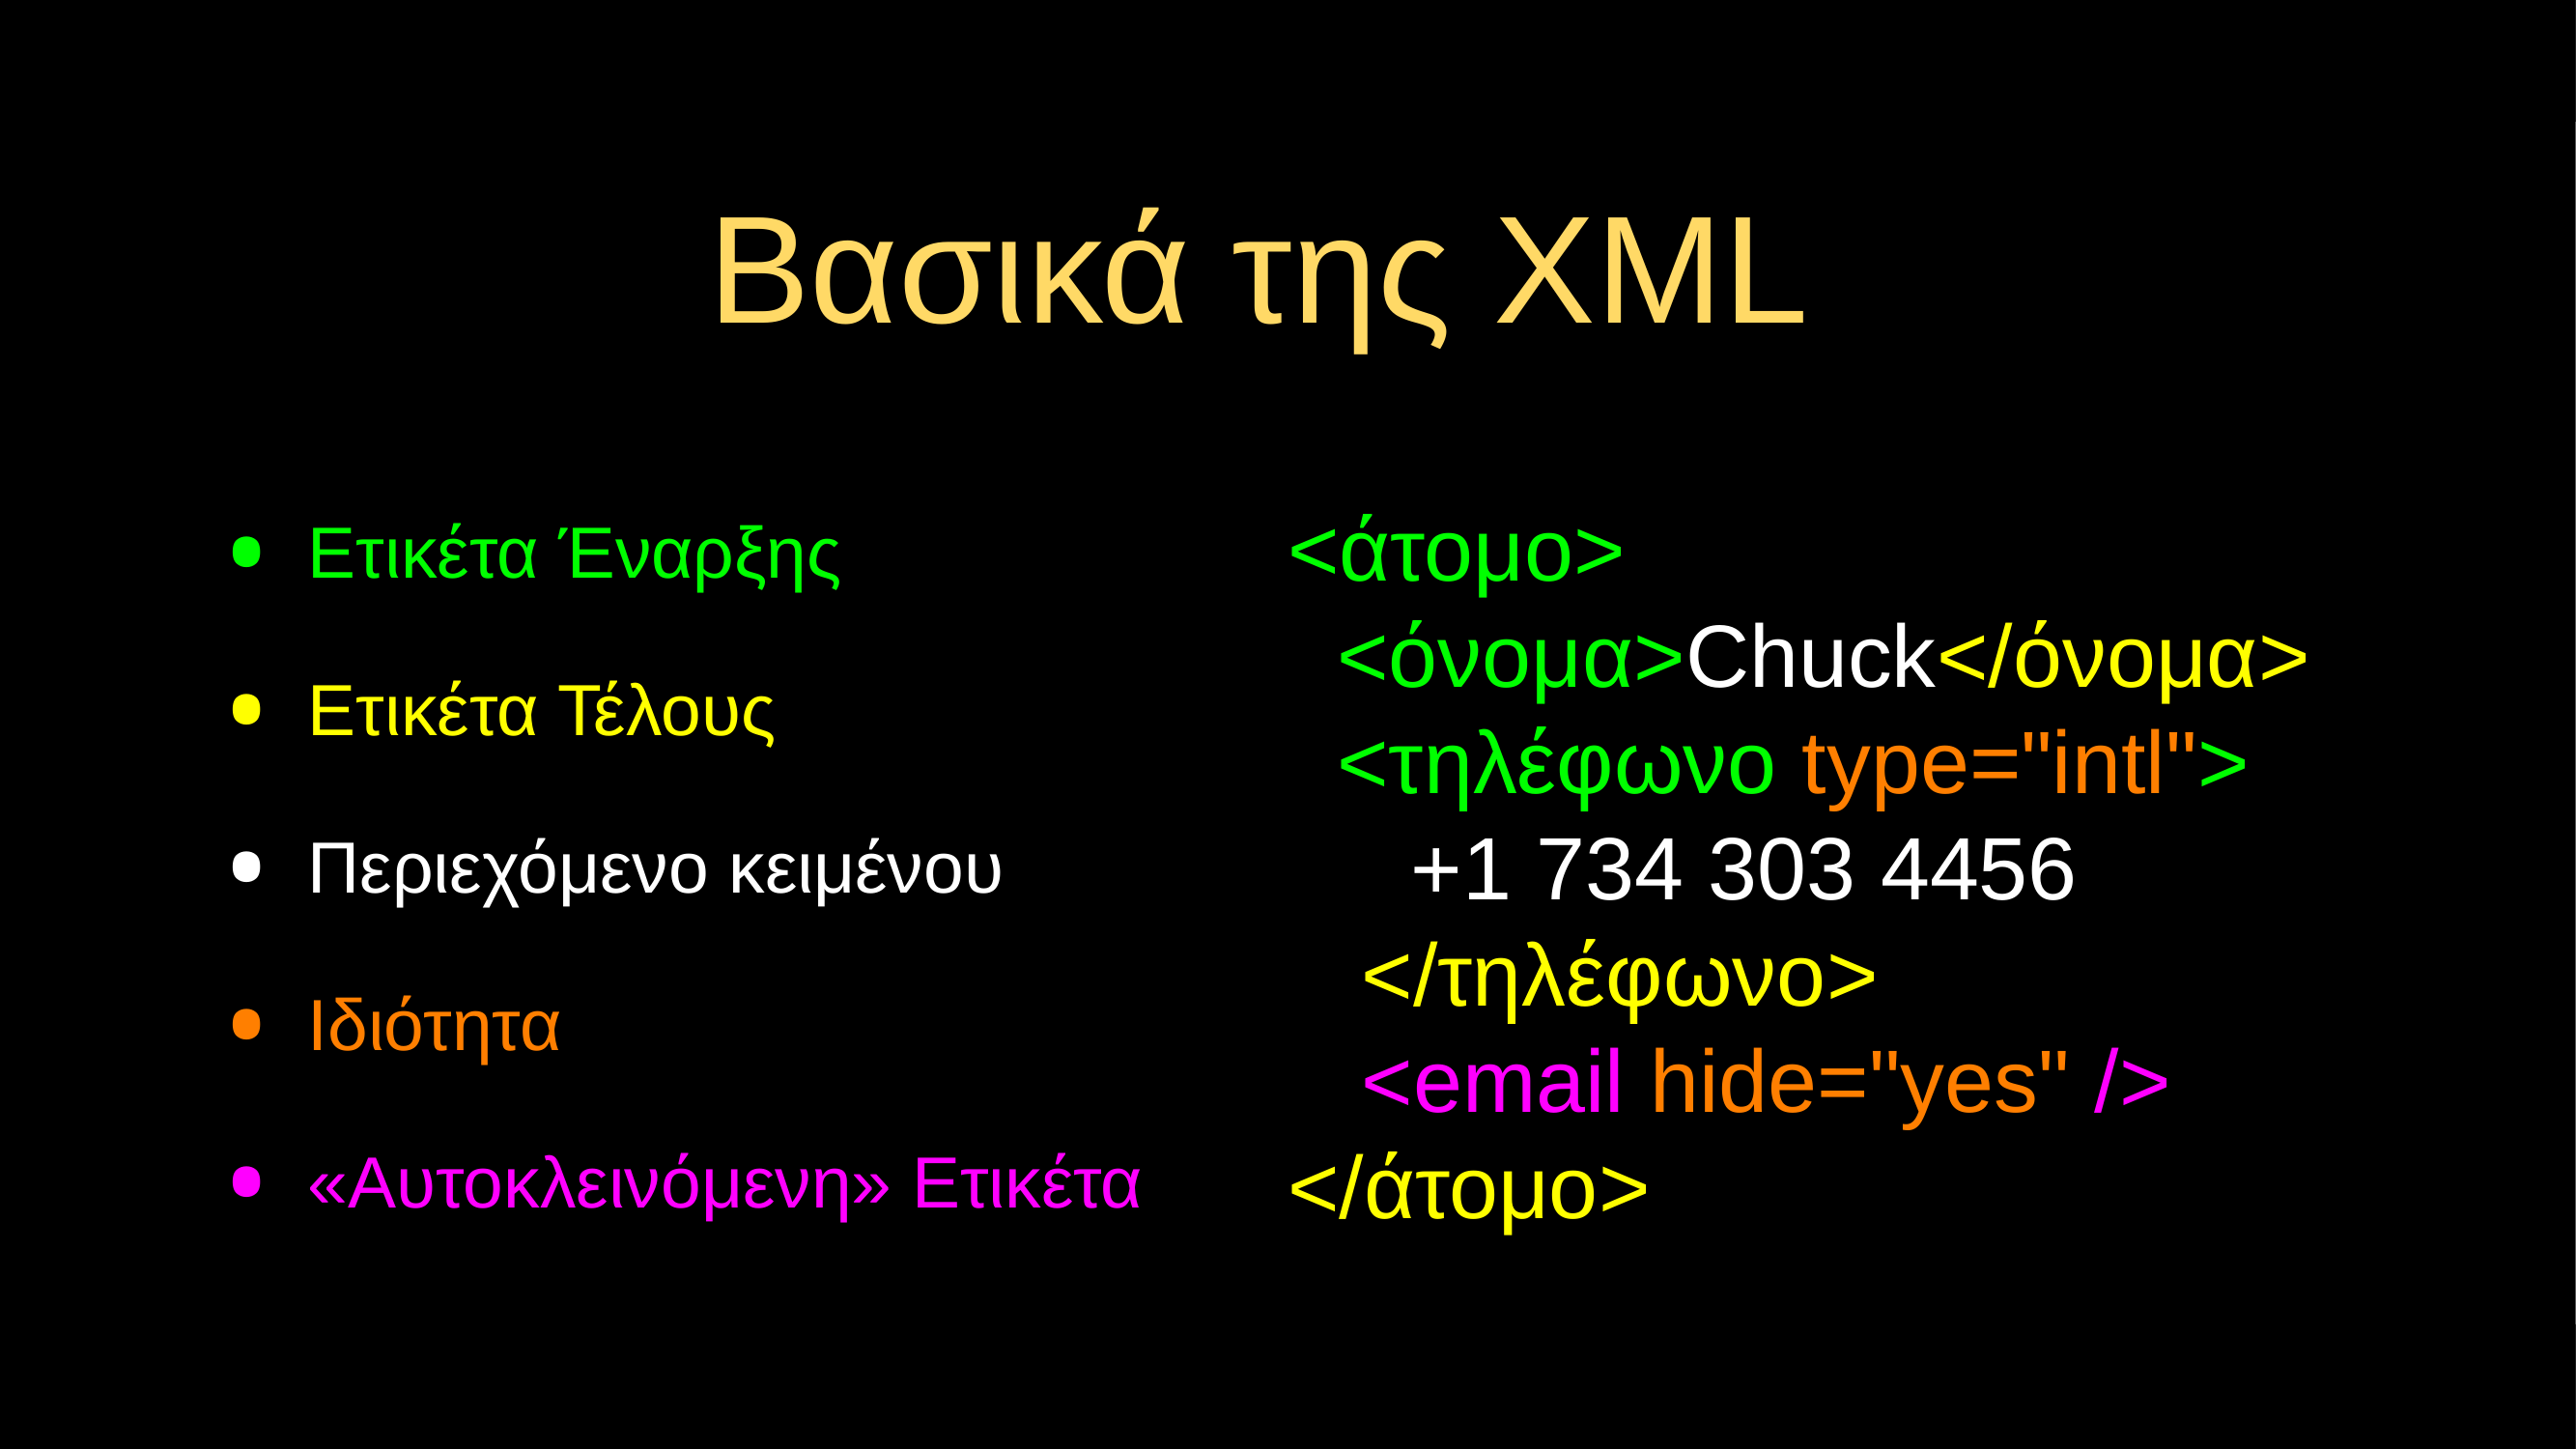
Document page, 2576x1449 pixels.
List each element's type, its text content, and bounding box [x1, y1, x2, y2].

list Ετικέτα Έναρξης Ετικέτα Τέλους Περιεχόμενο κειμένου Ιδιότητα «Αυτοκλεινόμενη» Ετικέτα [183, 412, 2391, 1317]
title Βασικά της XML [183, 121, 2334, 403]
text_box <άτομο> <όνομα>Chuck</όνομα> <τηλέφωνο type="intl"> +1 734 303 4456 </τηλέφωνο> <email hide="yes" /> </άτομο> [1288, 497, 2334, 1233]
